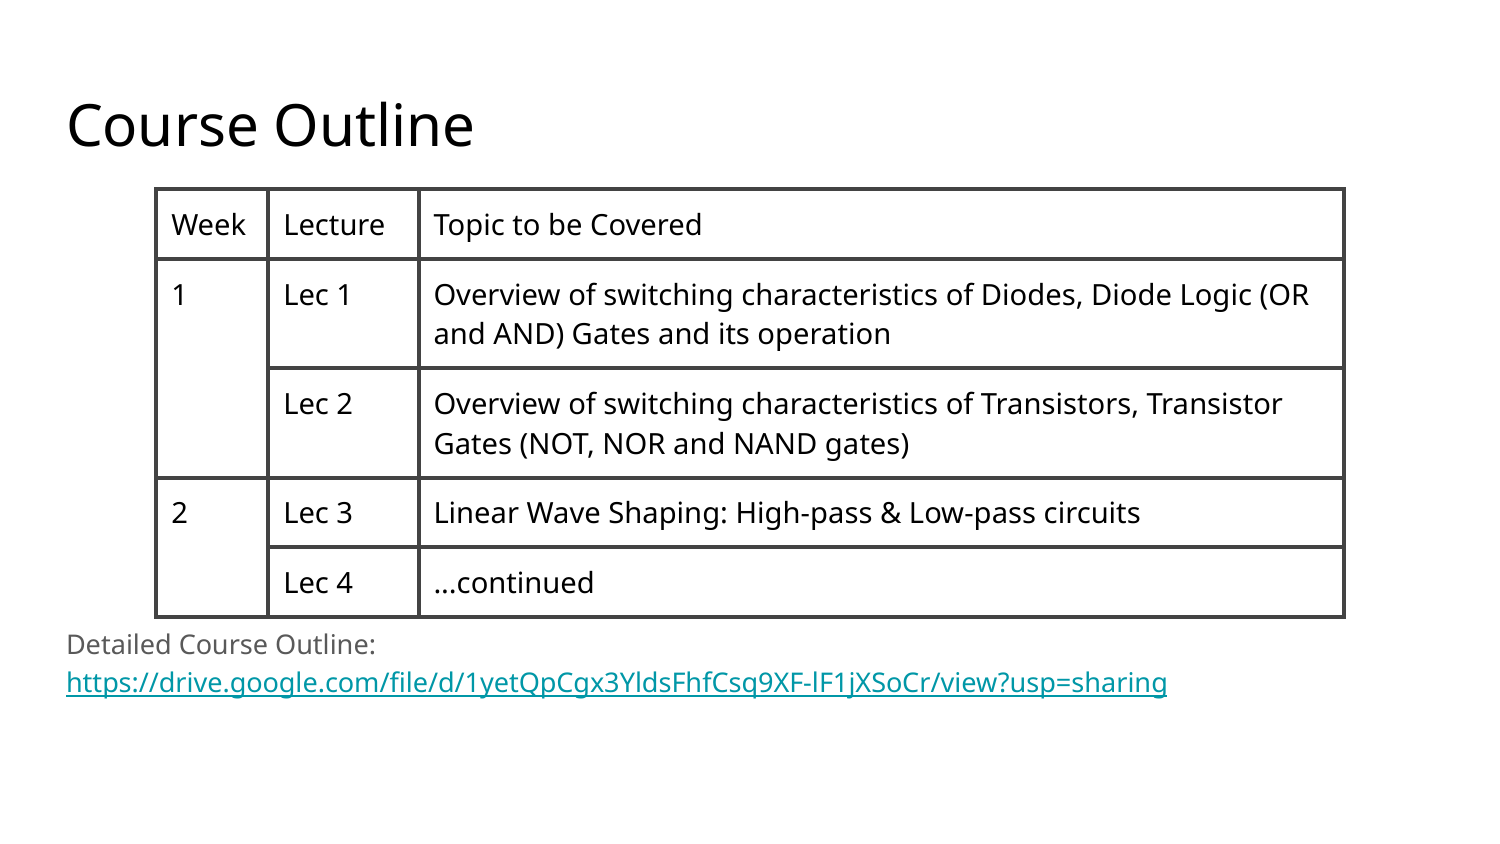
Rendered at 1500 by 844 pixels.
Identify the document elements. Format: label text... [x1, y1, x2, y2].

table_cell 2 [158, 480, 266, 615]
table_cell Lec 4 [270, 549, 417, 615]
table_cell Overview of switching characteristics of Diodes, Diode Logic (OR and AND) Gates and its operation [421, 261, 1342, 366]
table_cell Linear Wave Shaping: High-pass & Low-pass circuits [421, 480, 1342, 545]
table_header Lecture [270, 191, 417, 257]
table_header Week [158, 191, 266, 257]
table_cell Lec 2 [270, 370, 417, 476]
list Detailed Course Outline: https://drive.google.com/file/d/1yetQpCgx3YldsFhfCsq9XF-lF1jXSoCr/view?usp=sharing [51, 189, 1449, 750]
table_cell 1 [158, 261, 266, 476]
table_cell Lec 3 [270, 480, 417, 545]
title Course Outline [51, 72, 1449, 167]
table_cell ...continued [421, 549, 1342, 615]
table_header Topic to be Covered [421, 191, 1342, 257]
table_cell Overview of switching characteristics of Transistors, Transistor Gates (NOT, NOR and NAND gates) [421, 370, 1342, 476]
table_cell Lec 1 [270, 261, 417, 366]
